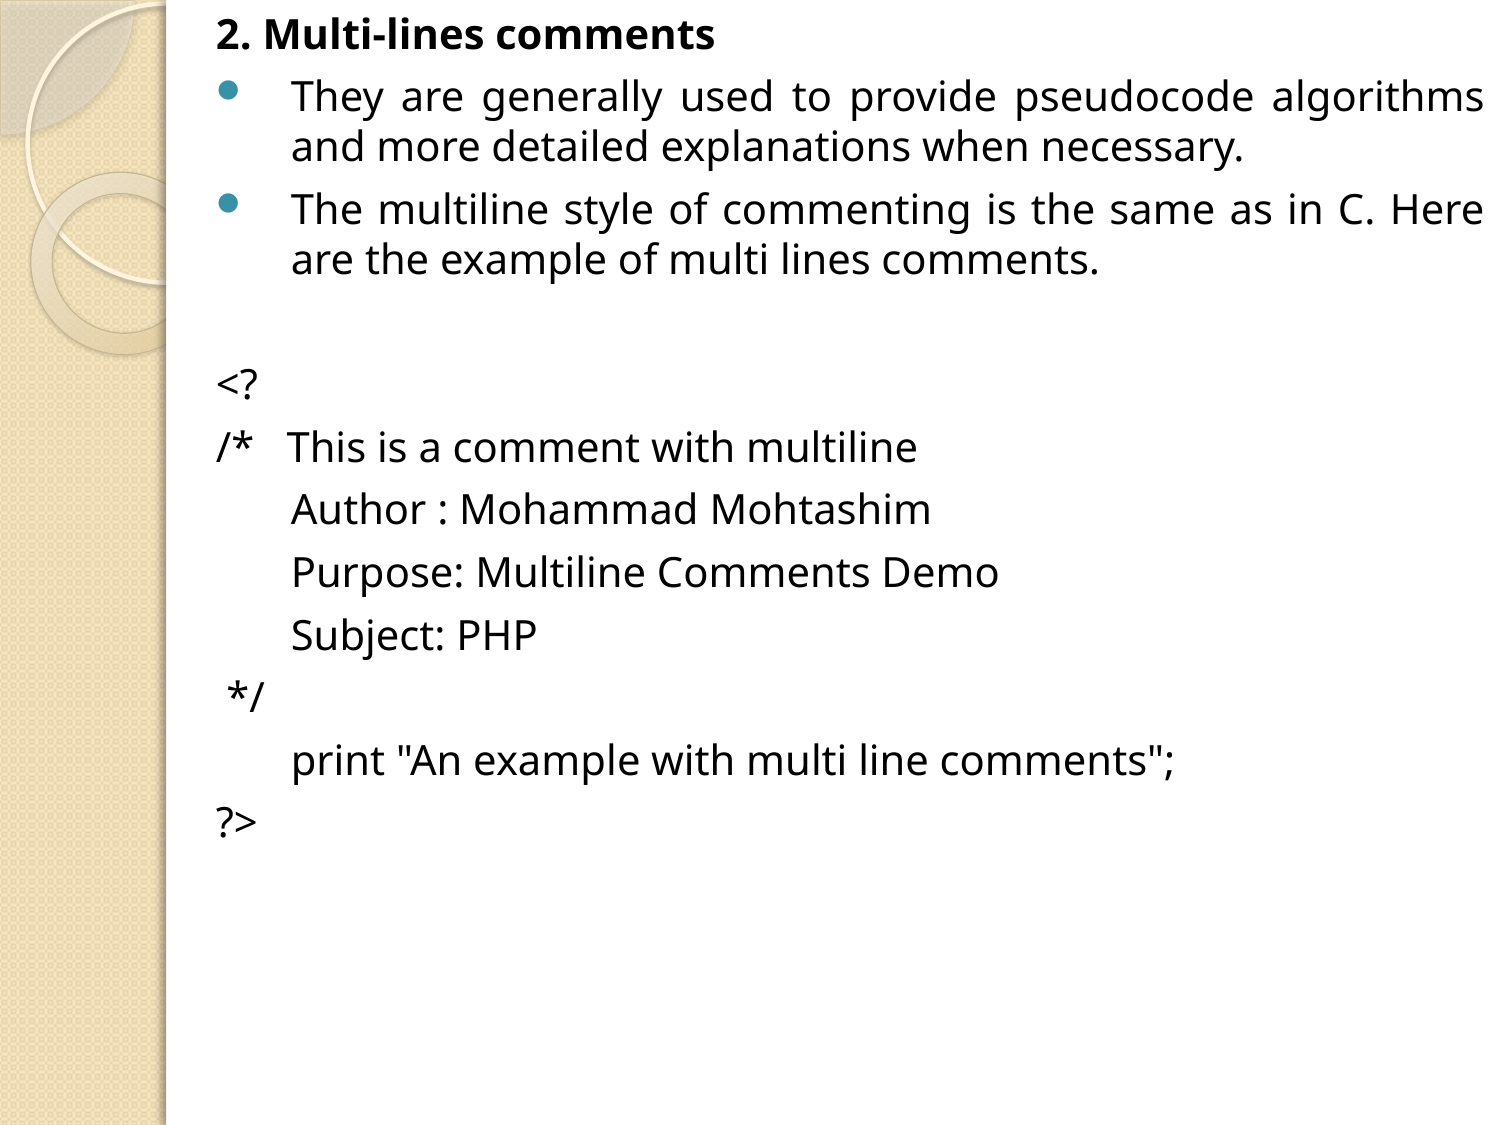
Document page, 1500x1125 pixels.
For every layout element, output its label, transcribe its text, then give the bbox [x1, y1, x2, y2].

list 2. Multi-lines comments They are generally used to provide pseudocode algorithms and more detailed explanations when necessary. The multiline style of commenting is the same as in C. Here are the example of multi lines comments. <? /* This is a comment with multiline Author : Mohammad Mohtashim Purpose: Multiline Comments Demo Subject: PHP */ print "An example with multi line comments"; ?> [187, 0, 1500, 1100]
